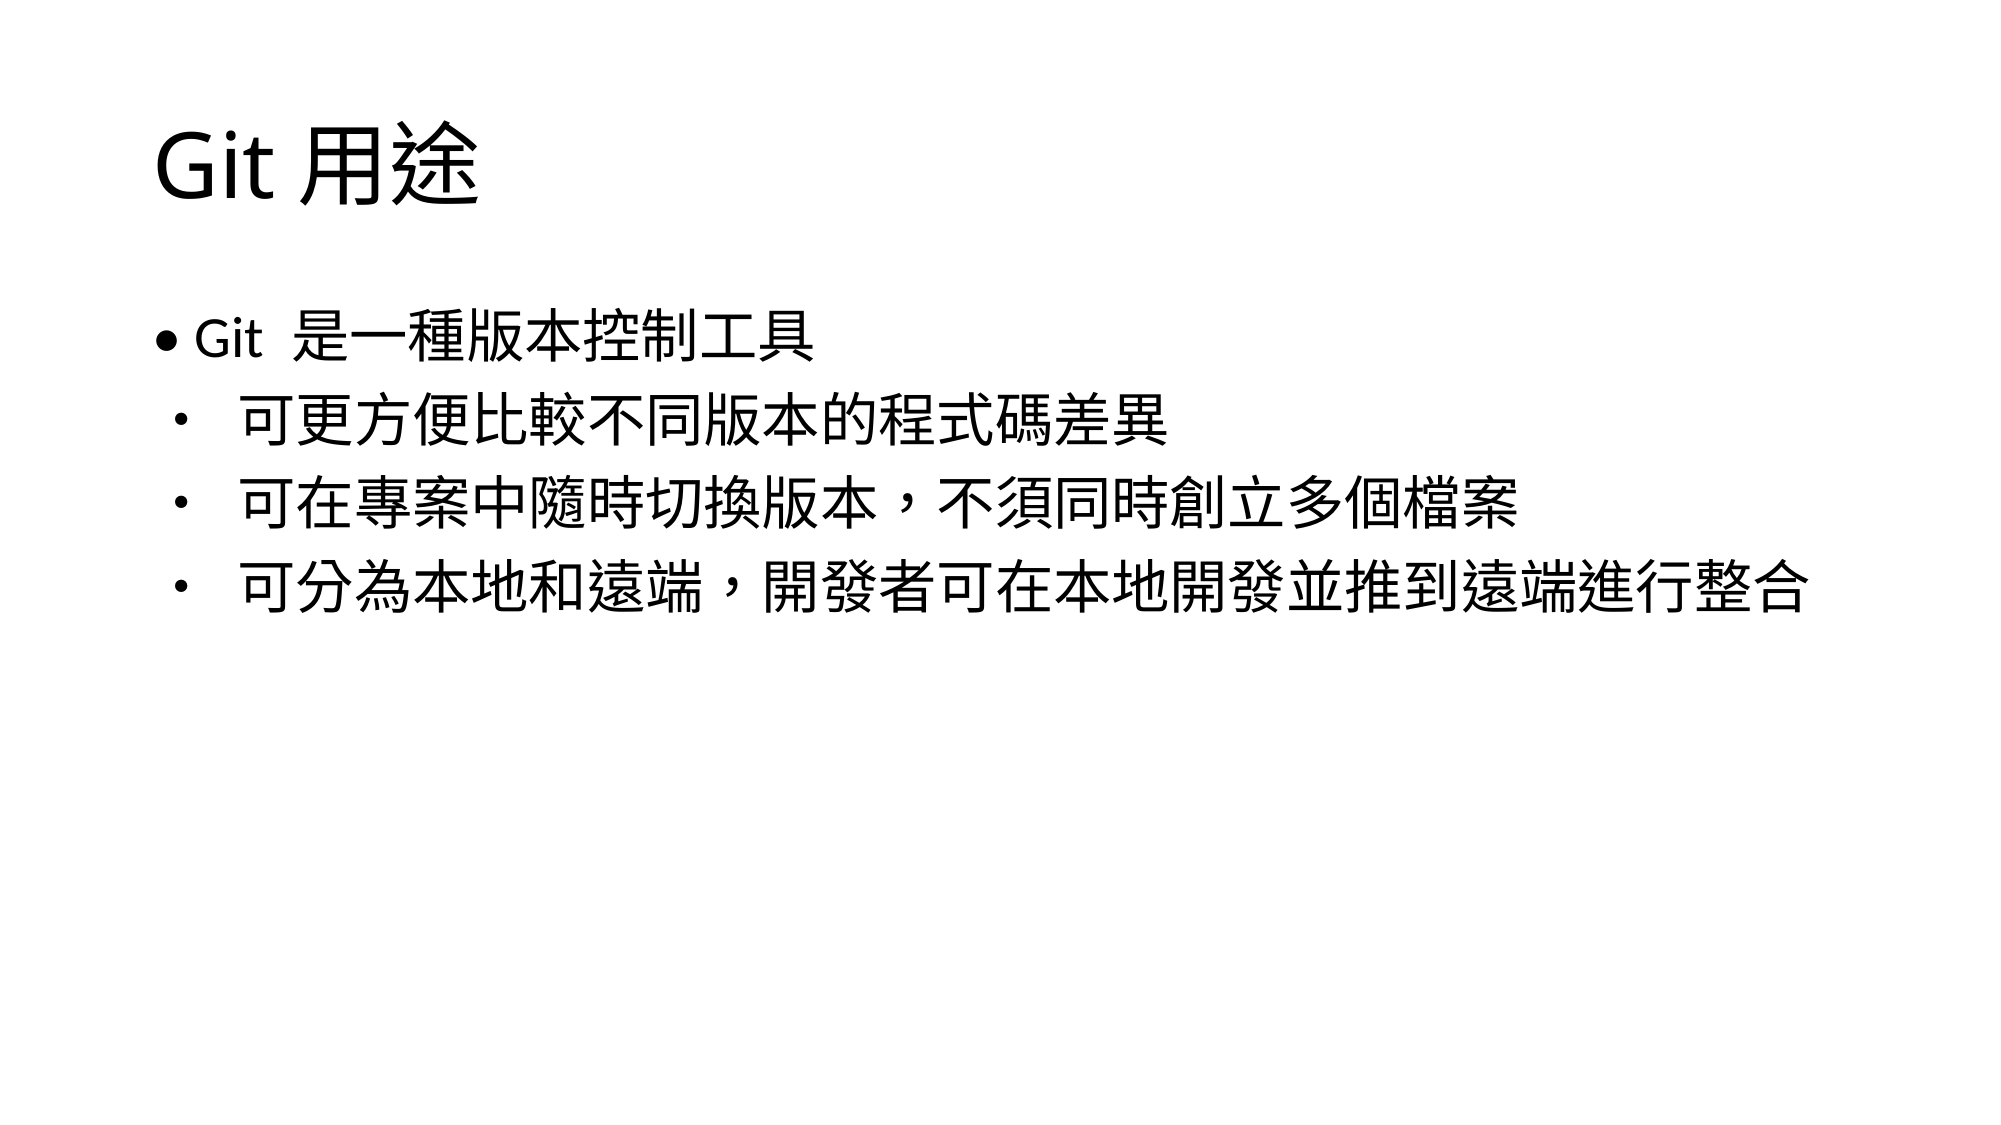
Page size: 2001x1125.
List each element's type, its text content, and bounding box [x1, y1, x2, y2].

list • Git 是一種版本控制工具 • 可更方便比較不同版本的程式碼差異 • 可在專案中隨時切換版本，不須同時創立多個檔案 • 可分為本地和遠端，開發者可在本地開發並推到遠端進行整合 [137, 299, 1863, 1014]
title Git用途 [137, 59, 1863, 278]
